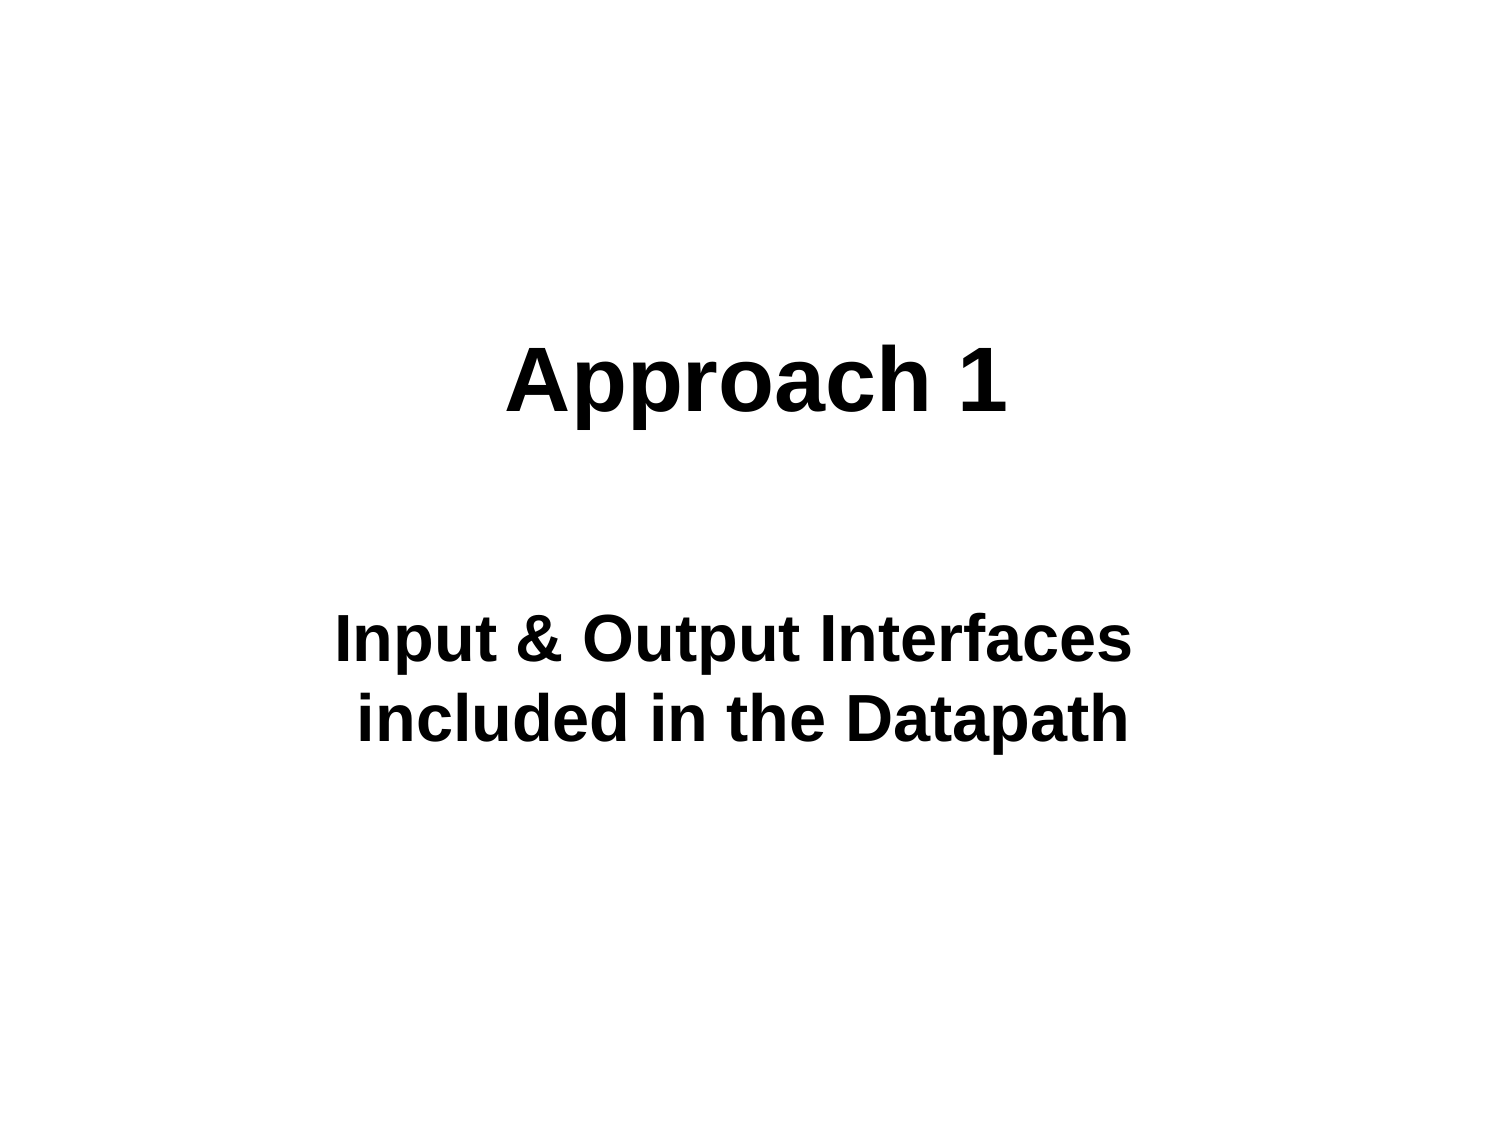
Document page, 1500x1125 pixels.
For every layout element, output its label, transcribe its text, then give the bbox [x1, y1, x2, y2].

text_box Input & Output Interfaces included in the Datapath [319, 587, 1168, 763]
text_box Approach 1 [490, 312, 1025, 438]
